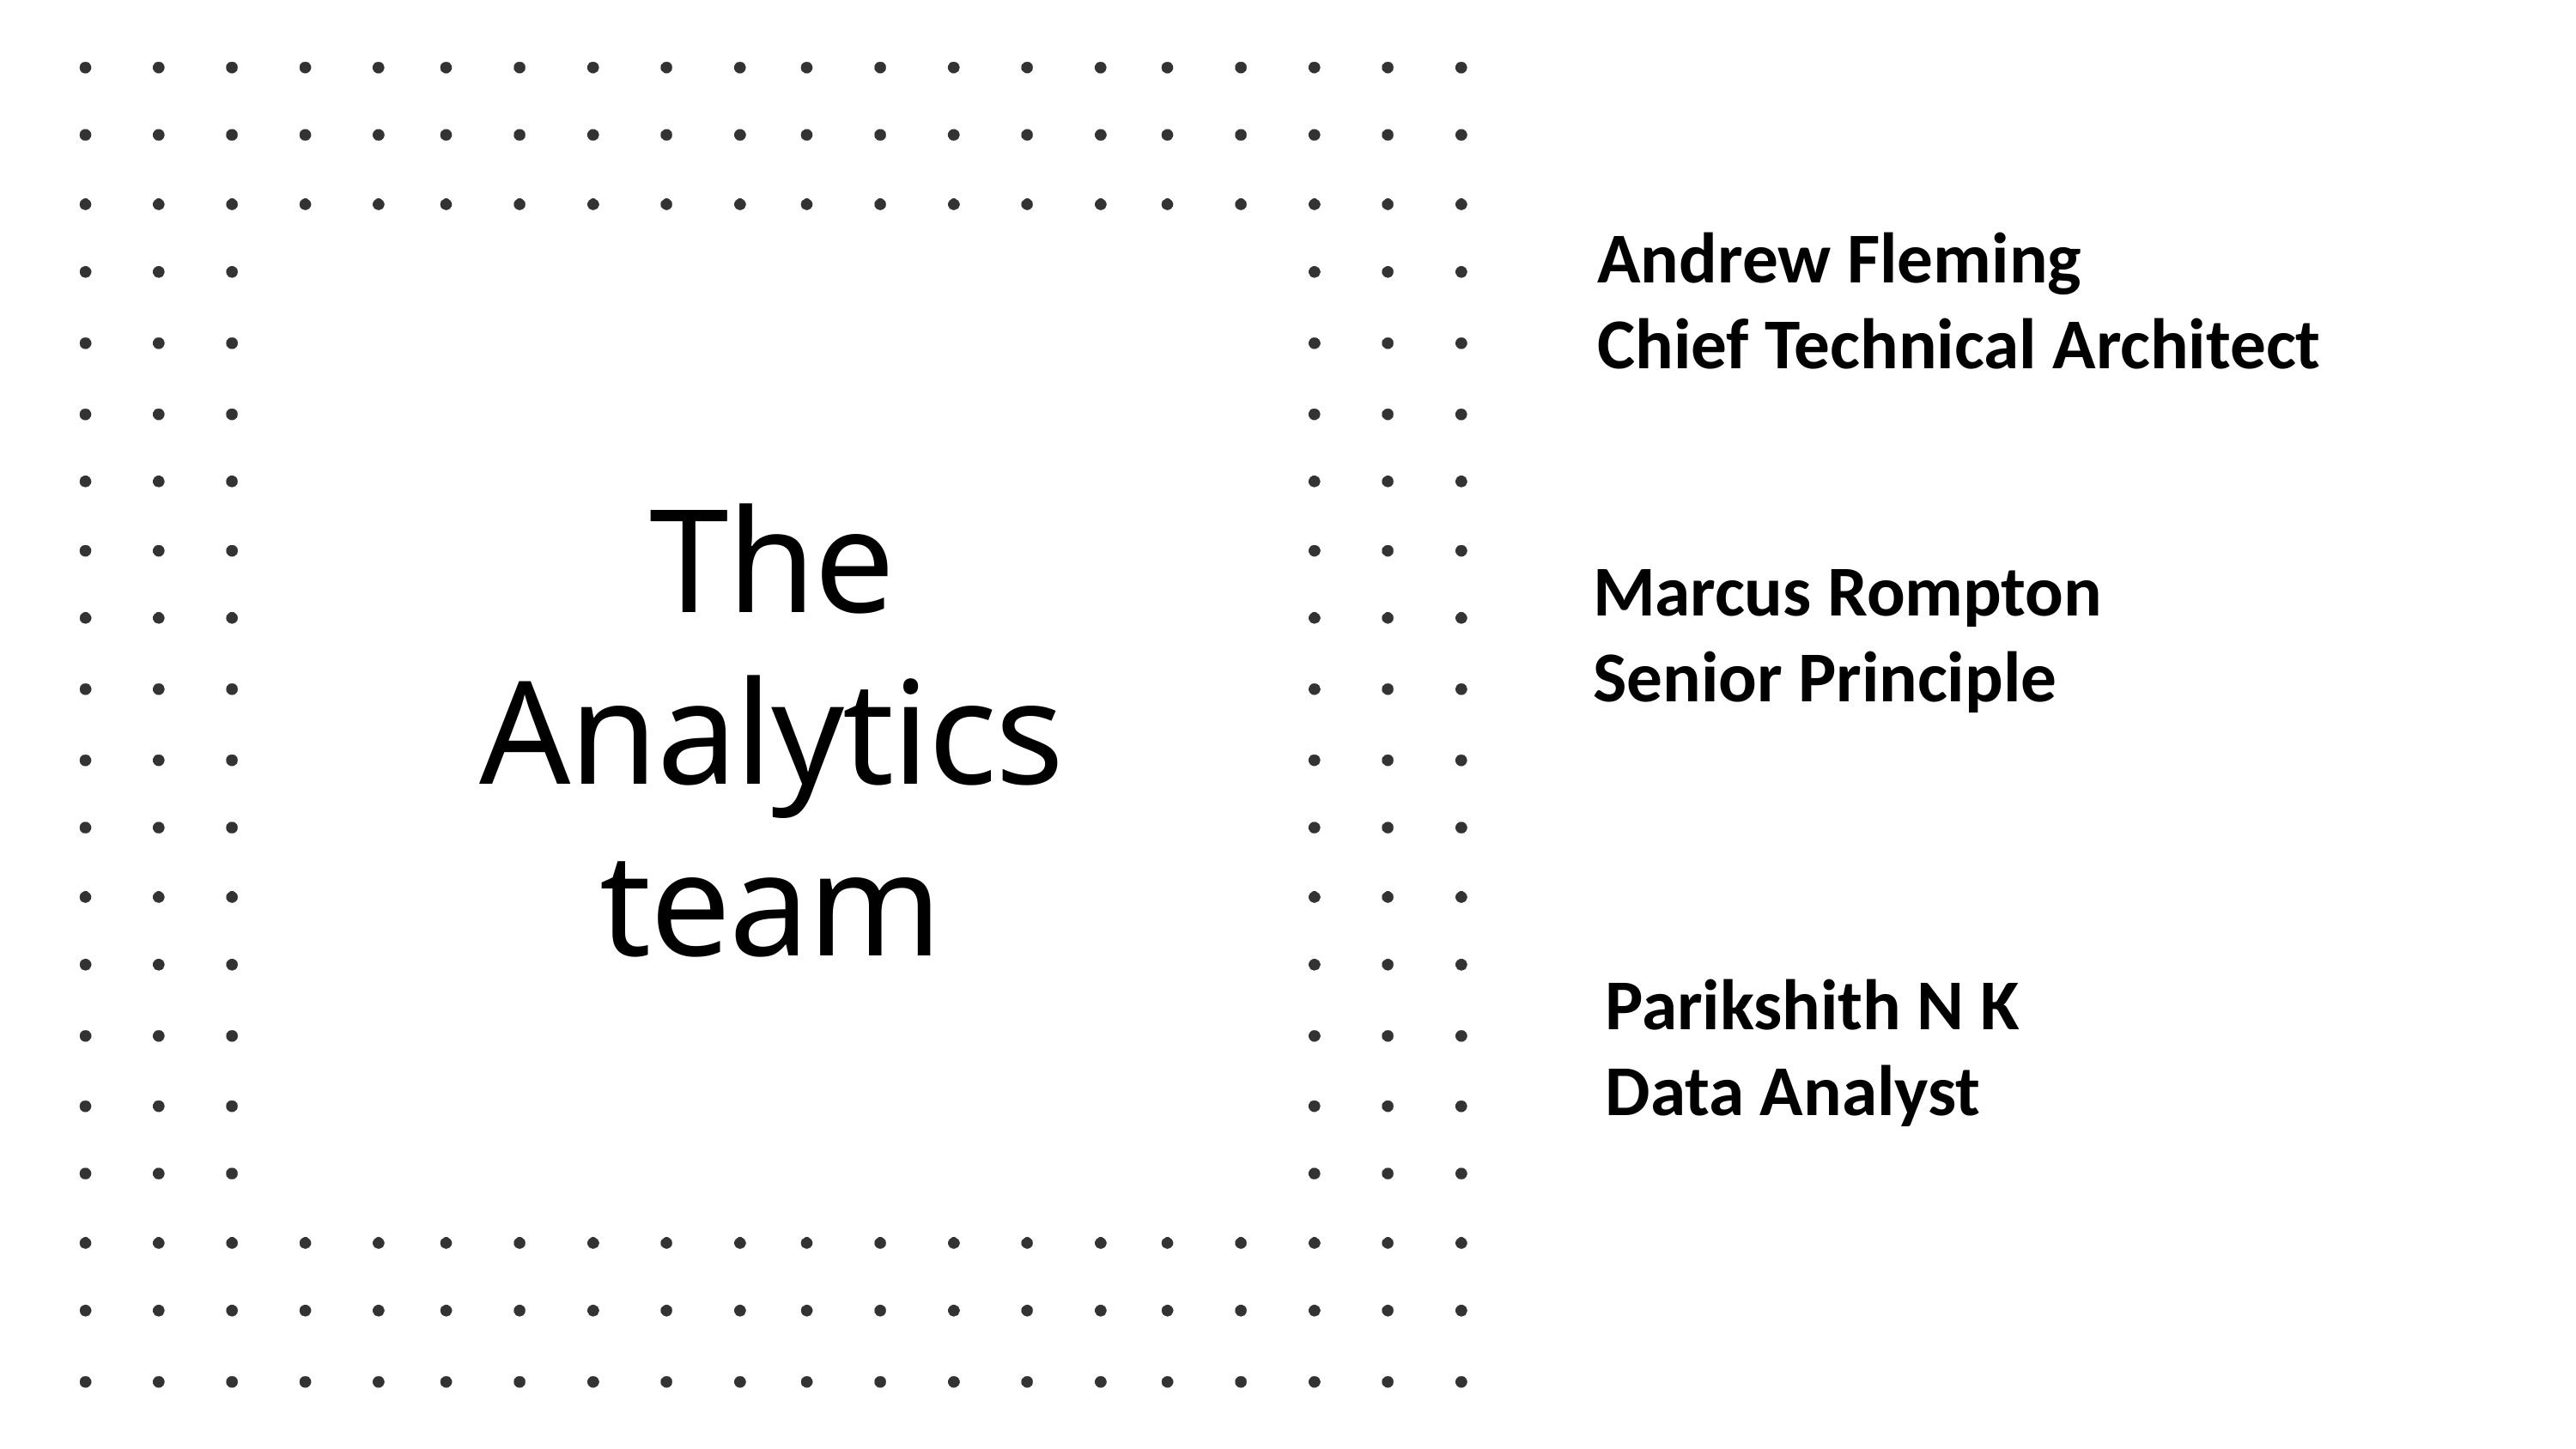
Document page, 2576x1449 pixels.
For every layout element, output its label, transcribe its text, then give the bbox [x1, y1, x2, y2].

text_box Andrew Fleming Chief Technical Architect [1584, 204, 2335, 390]
text_box Marcus Rompton Senior Principle [1580, 537, 2225, 723]
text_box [70, 57, 1472, 1392]
text_box Parikshith N K Data Analyst [1592, 951, 2050, 1137]
